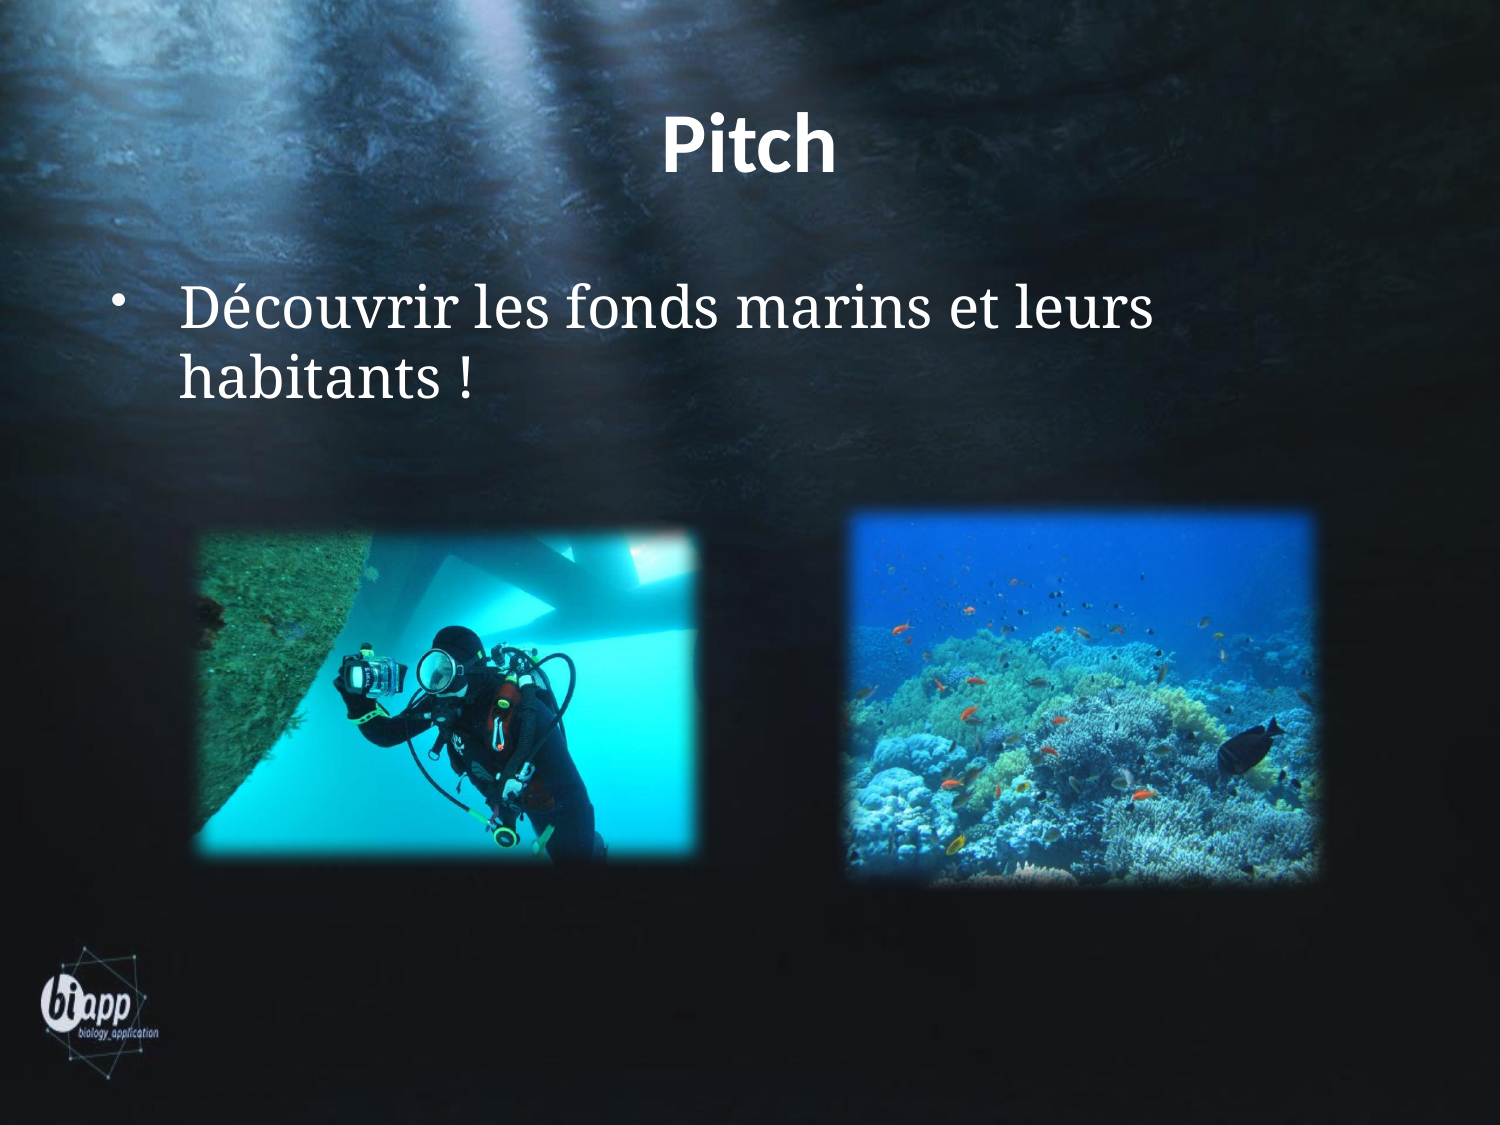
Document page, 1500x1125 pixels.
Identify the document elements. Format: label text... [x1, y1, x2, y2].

title Pitch [75, 45, 1425, 233]
picture [0, 0, 1500, 1125]
list Découvrir les fonds marins et leurs habitants ! [75, 262, 1425, 1035]
